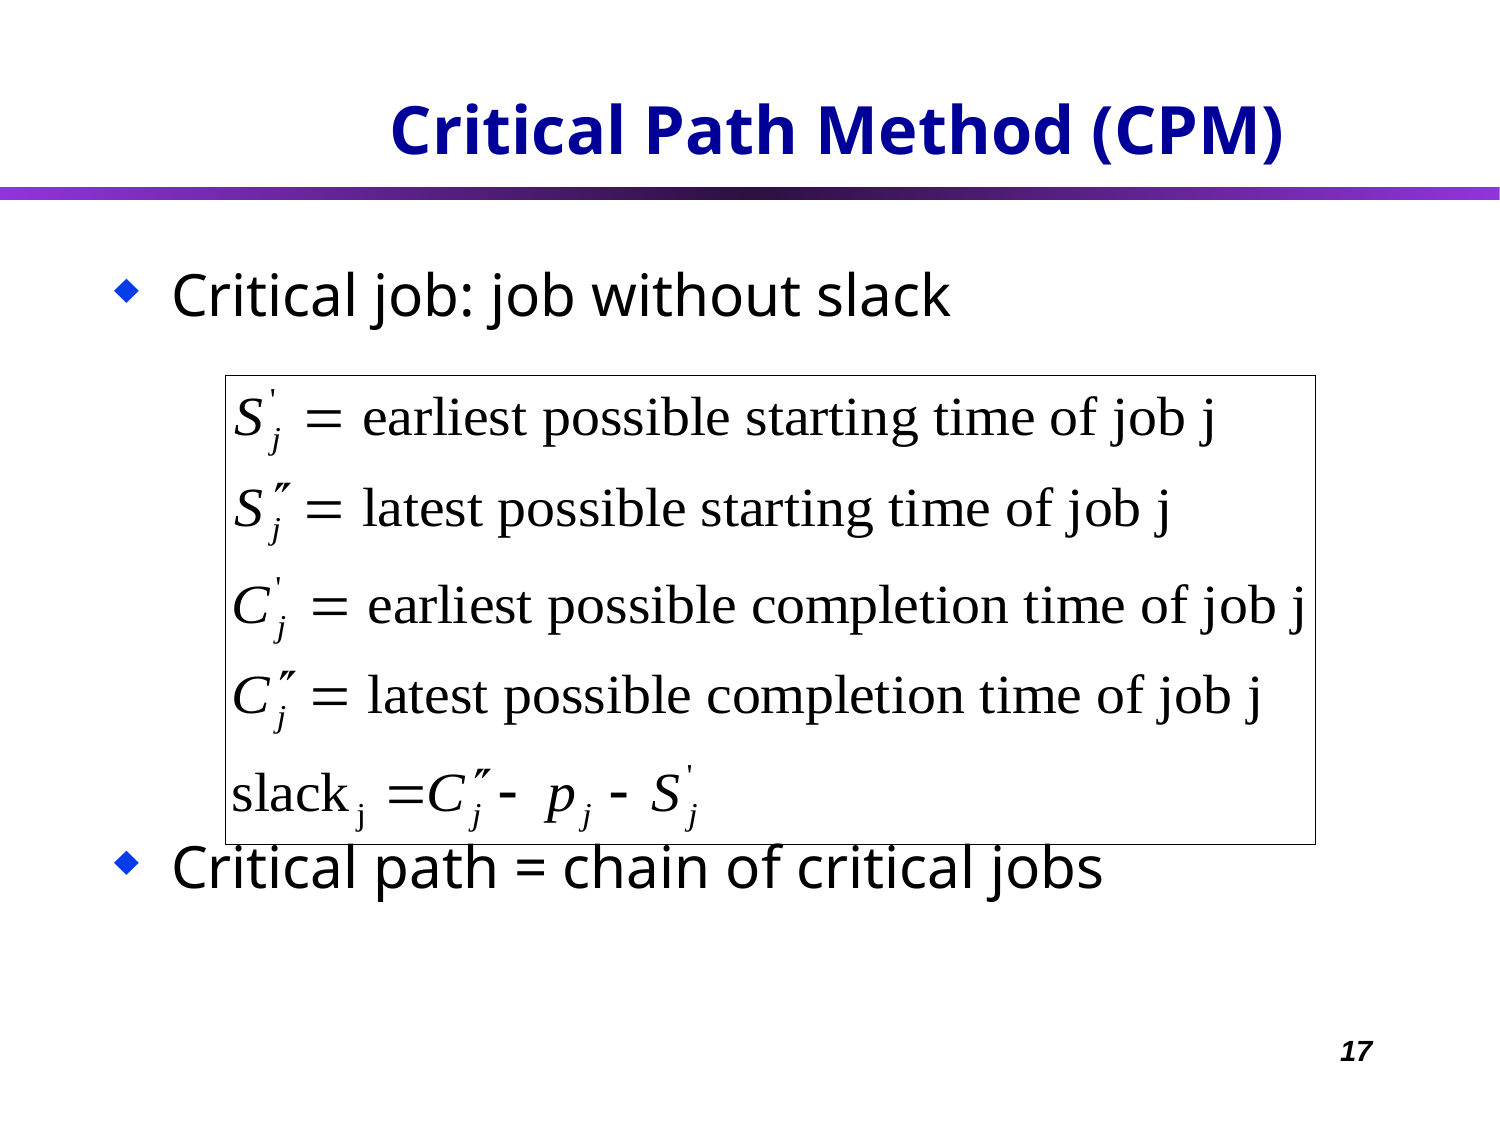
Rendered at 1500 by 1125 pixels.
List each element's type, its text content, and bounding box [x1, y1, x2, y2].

title Critical Path Method (CPM) [200, 24, 1475, 175]
slide_number 17 [1074, 1049, 1388, 1100]
list Critical job: job without slack Critical path = chain of critical jobs [99, 250, 1413, 1049]
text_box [224, 374, 1316, 845]
